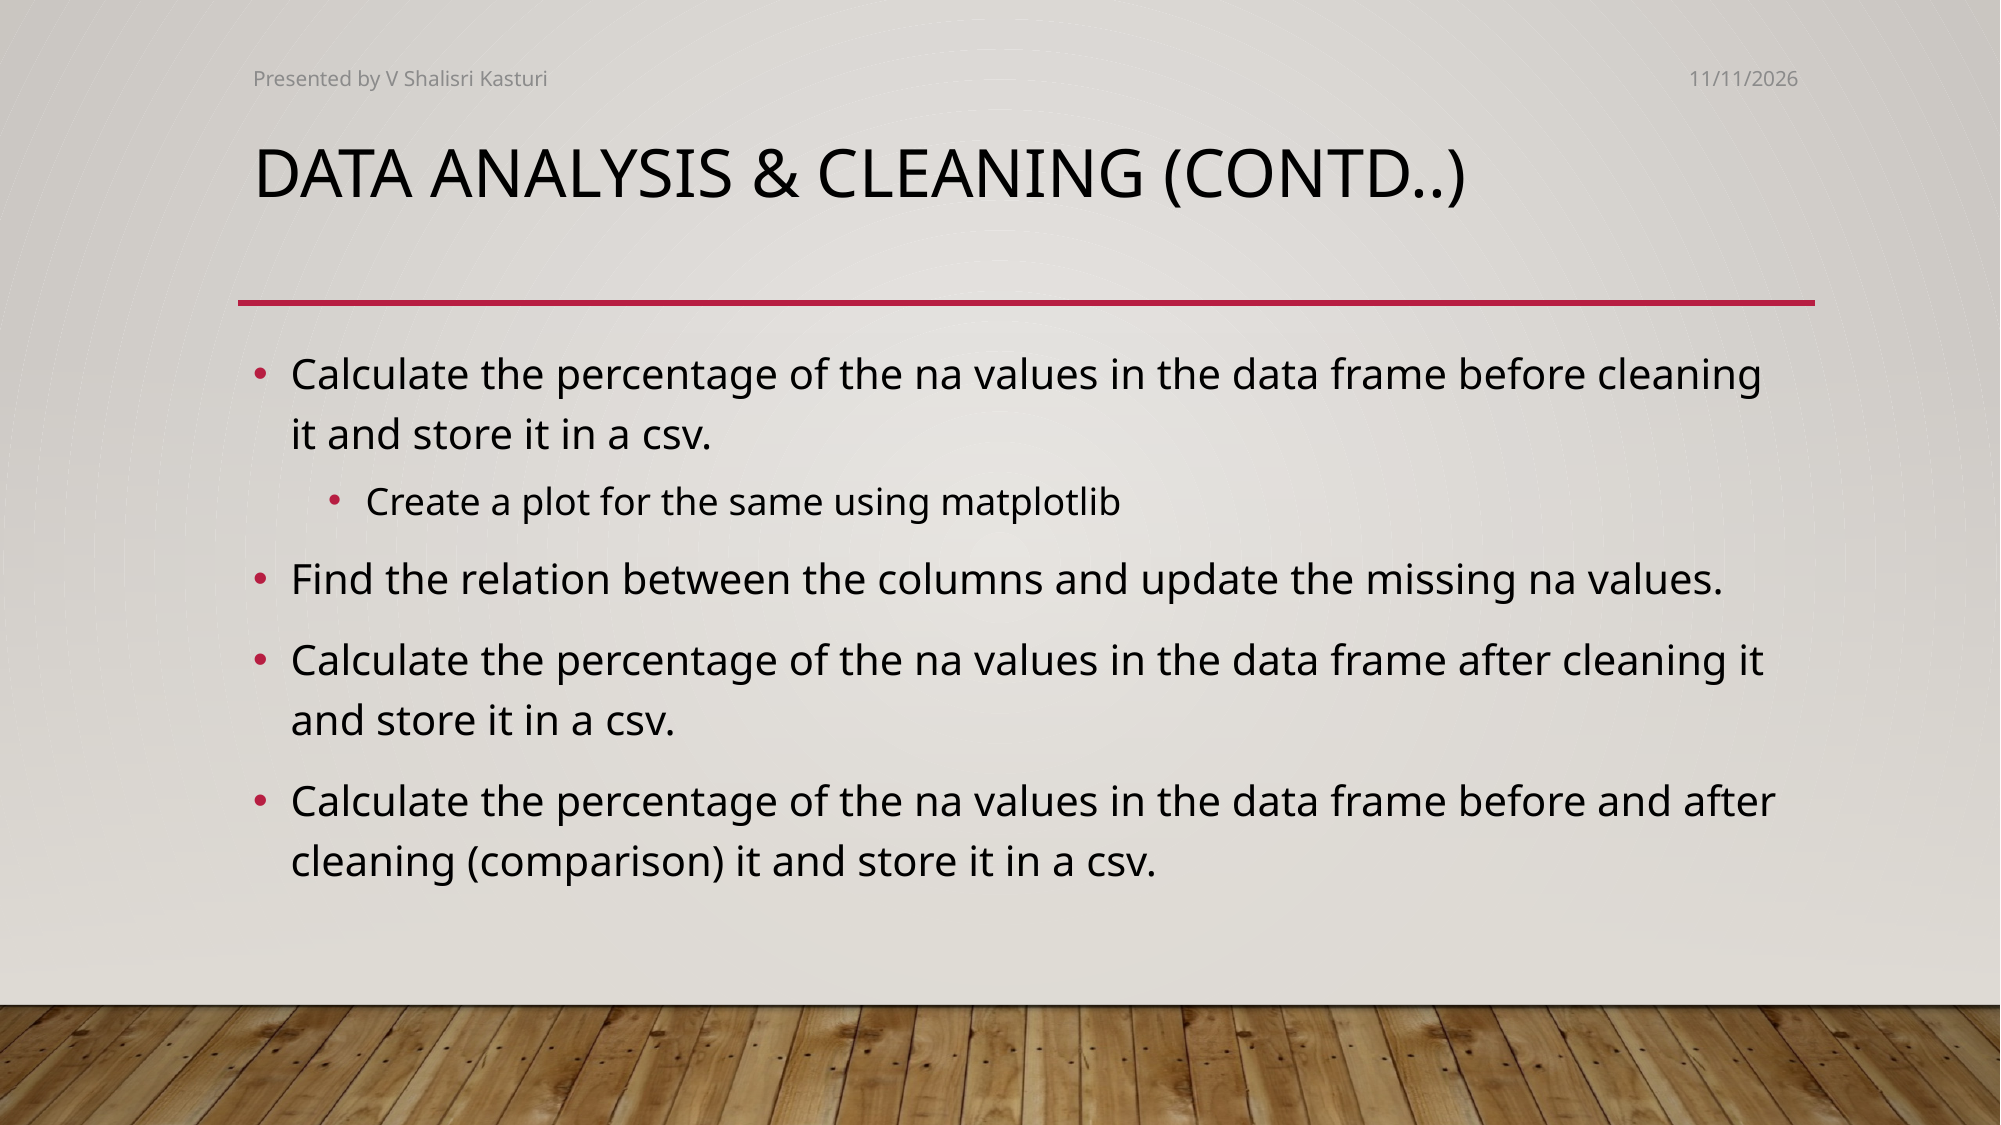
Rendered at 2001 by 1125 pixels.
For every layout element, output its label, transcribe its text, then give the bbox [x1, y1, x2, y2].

footer Presented by V Shalisri Kasturi [238, 54, 1213, 105]
picture [0, 1005, 2000, 1125]
title Data analysis & cleaning (contd..) [238, 131, 1814, 305]
list Calculate the percentage of the na values in the data frame before cleaning it and store it in a csv. Create a plot for the same using matplotlib Find the relation between the columns and update the missing na values. Calculate the percentage of the na values in the data frame after cleaning it and store it in a csv. Calculate the percentage of the na values in the data frame before and after cleaning (comparison) it and store it in a csv. [238, 330, 1814, 897]
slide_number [1239, 54, 1814, 105]
